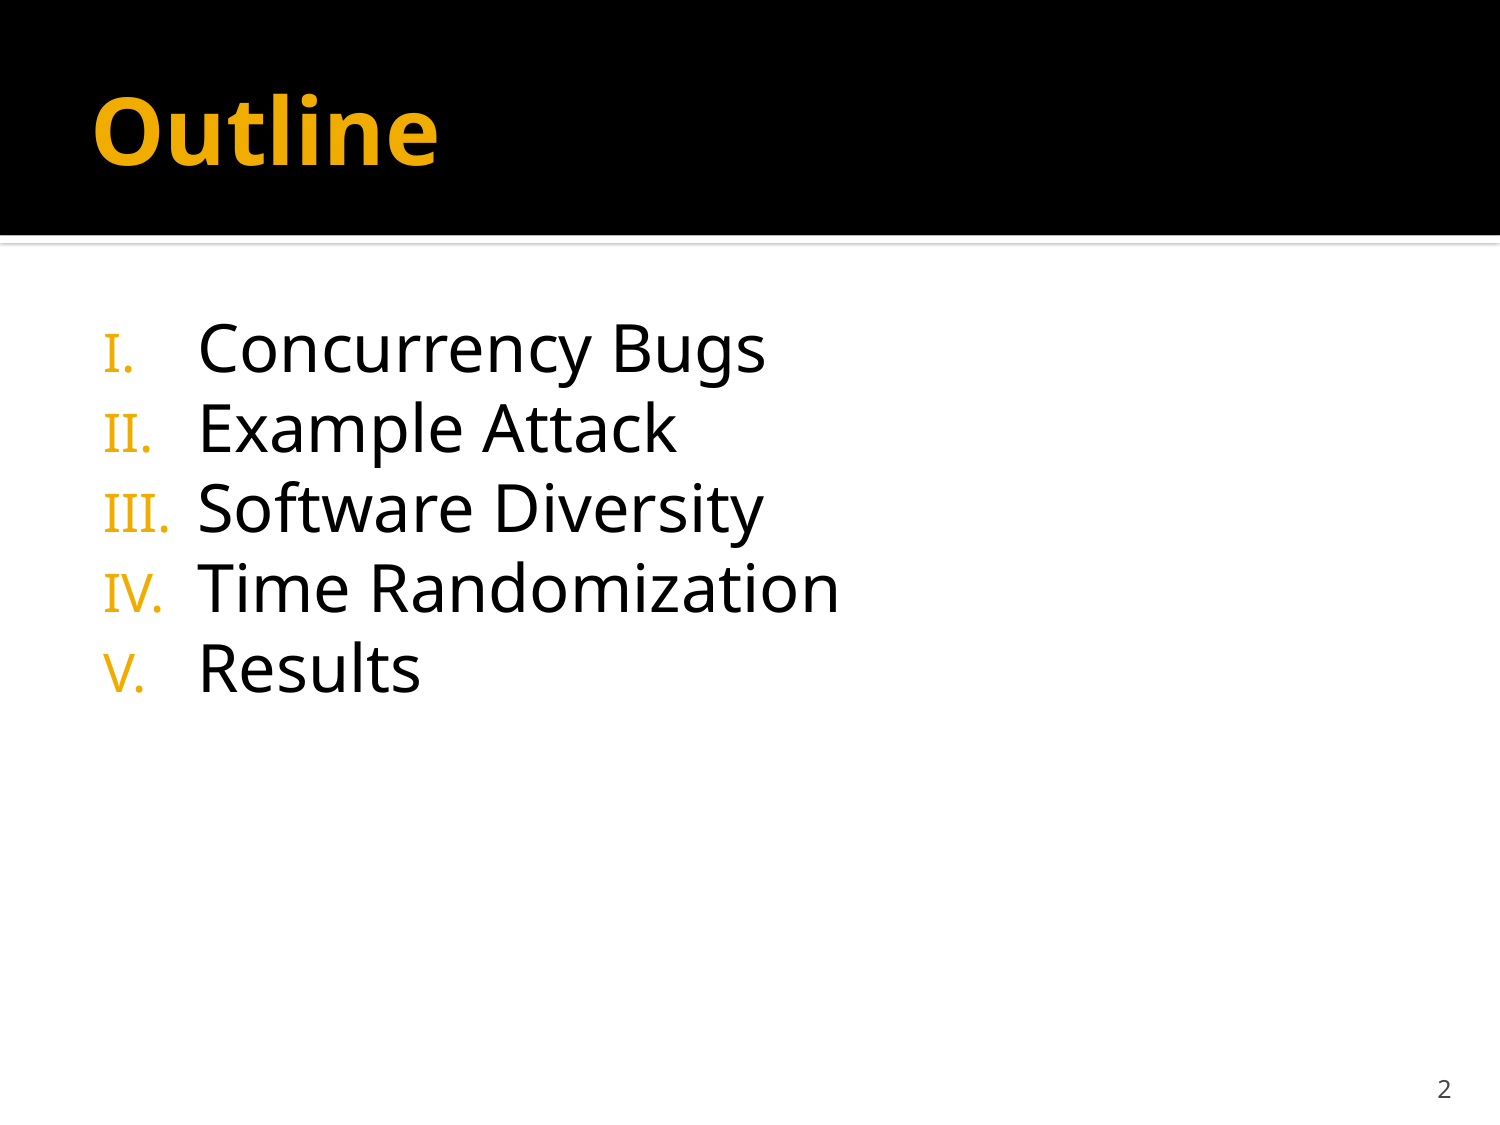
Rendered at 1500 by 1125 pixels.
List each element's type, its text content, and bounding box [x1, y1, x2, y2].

slide_number 2 [1345, 1062, 1467, 1108]
list Concurrency Bugs Example Attack Software Diversity Time Randomization Results [75, 291, 1425, 1050]
title Outline [75, 25, 1425, 231]
